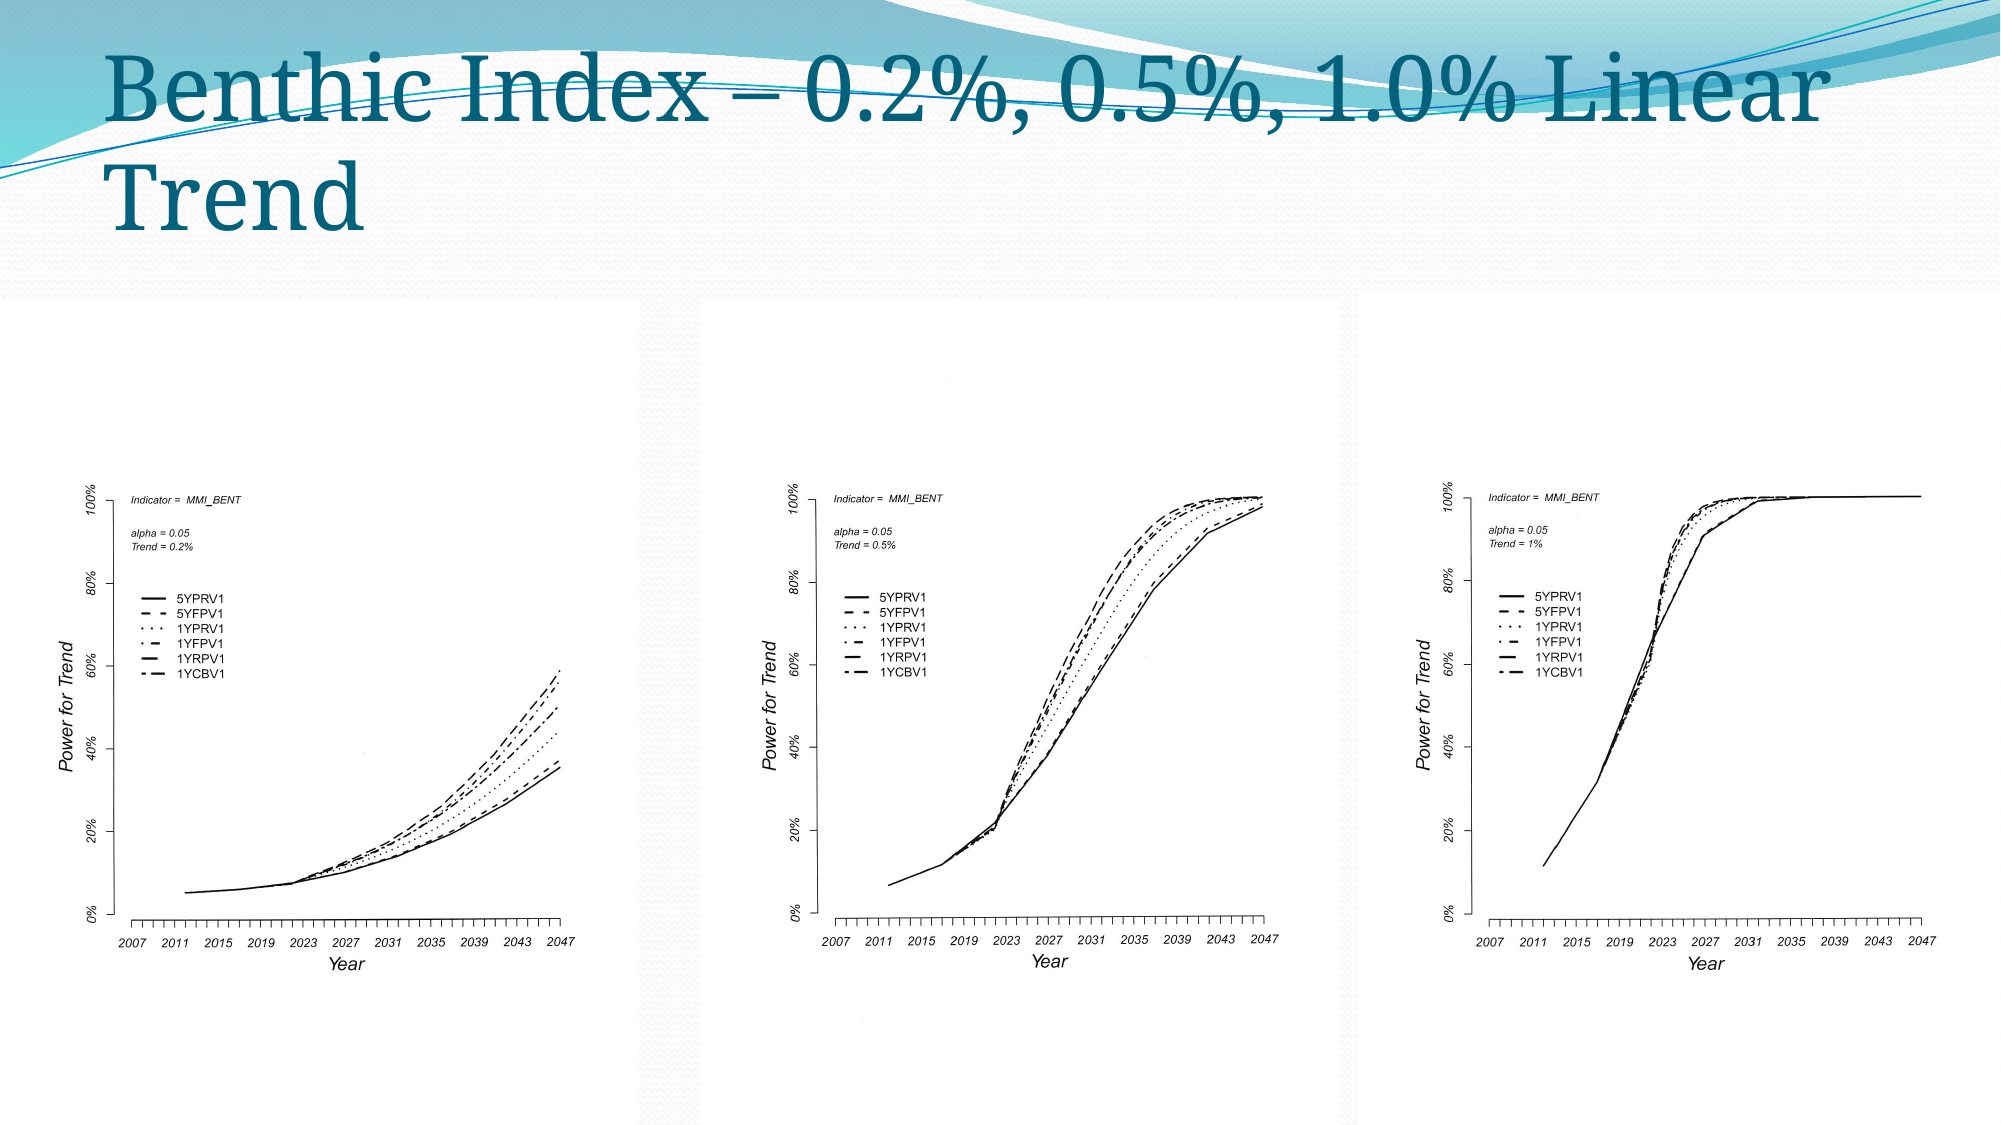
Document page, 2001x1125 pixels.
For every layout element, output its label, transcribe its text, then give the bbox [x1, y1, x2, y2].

picture [700, 299, 1340, 1125]
picture [1357, 294, 2000, 1125]
picture [0, 299, 639, 1125]
title Benthic Index – 0.2%, 0.5%, 1.0% Linear Trend [102, 102, 1962, 250]
